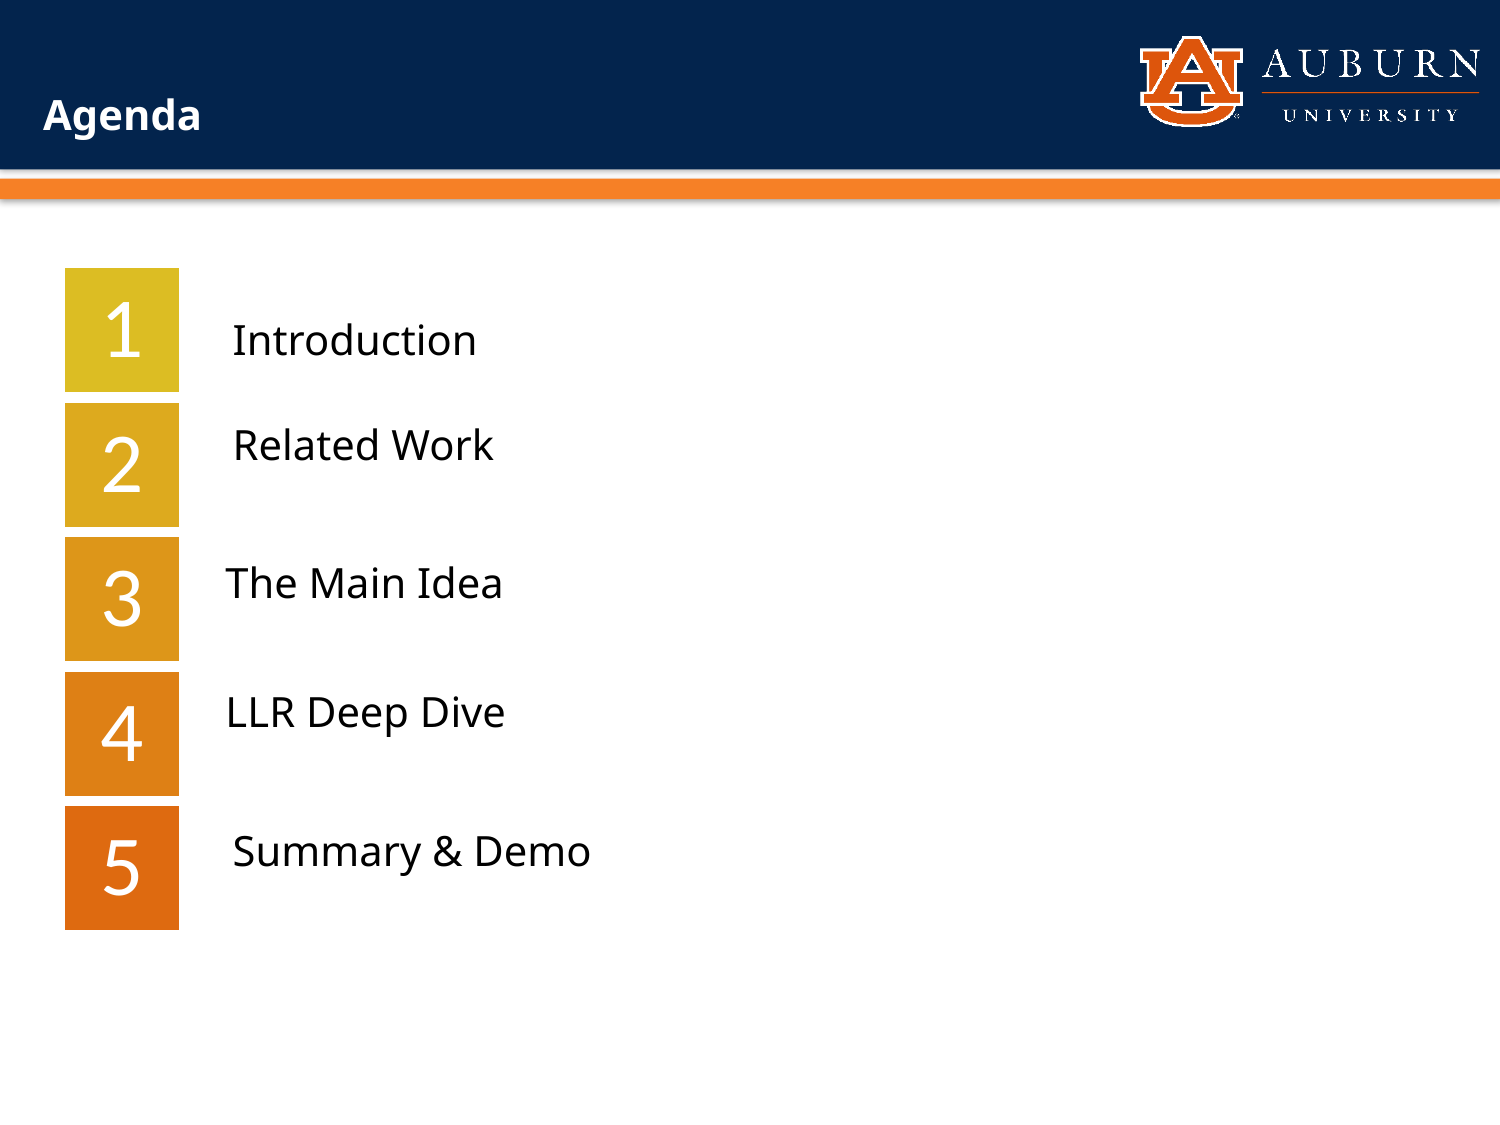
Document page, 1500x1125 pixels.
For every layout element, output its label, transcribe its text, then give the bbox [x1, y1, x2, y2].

text_box The Main Idea [217, 548, 743, 616]
text_box Summary & Demo [224, 816, 750, 883]
picture [1140, 36, 1480, 127]
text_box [62, 265, 200, 933]
text_box Related Work [224, 410, 750, 477]
title Agenda [36, 0, 993, 146]
text_box LLR Deep Dive [217, 677, 743, 745]
text_box Introduction [224, 305, 887, 372]
